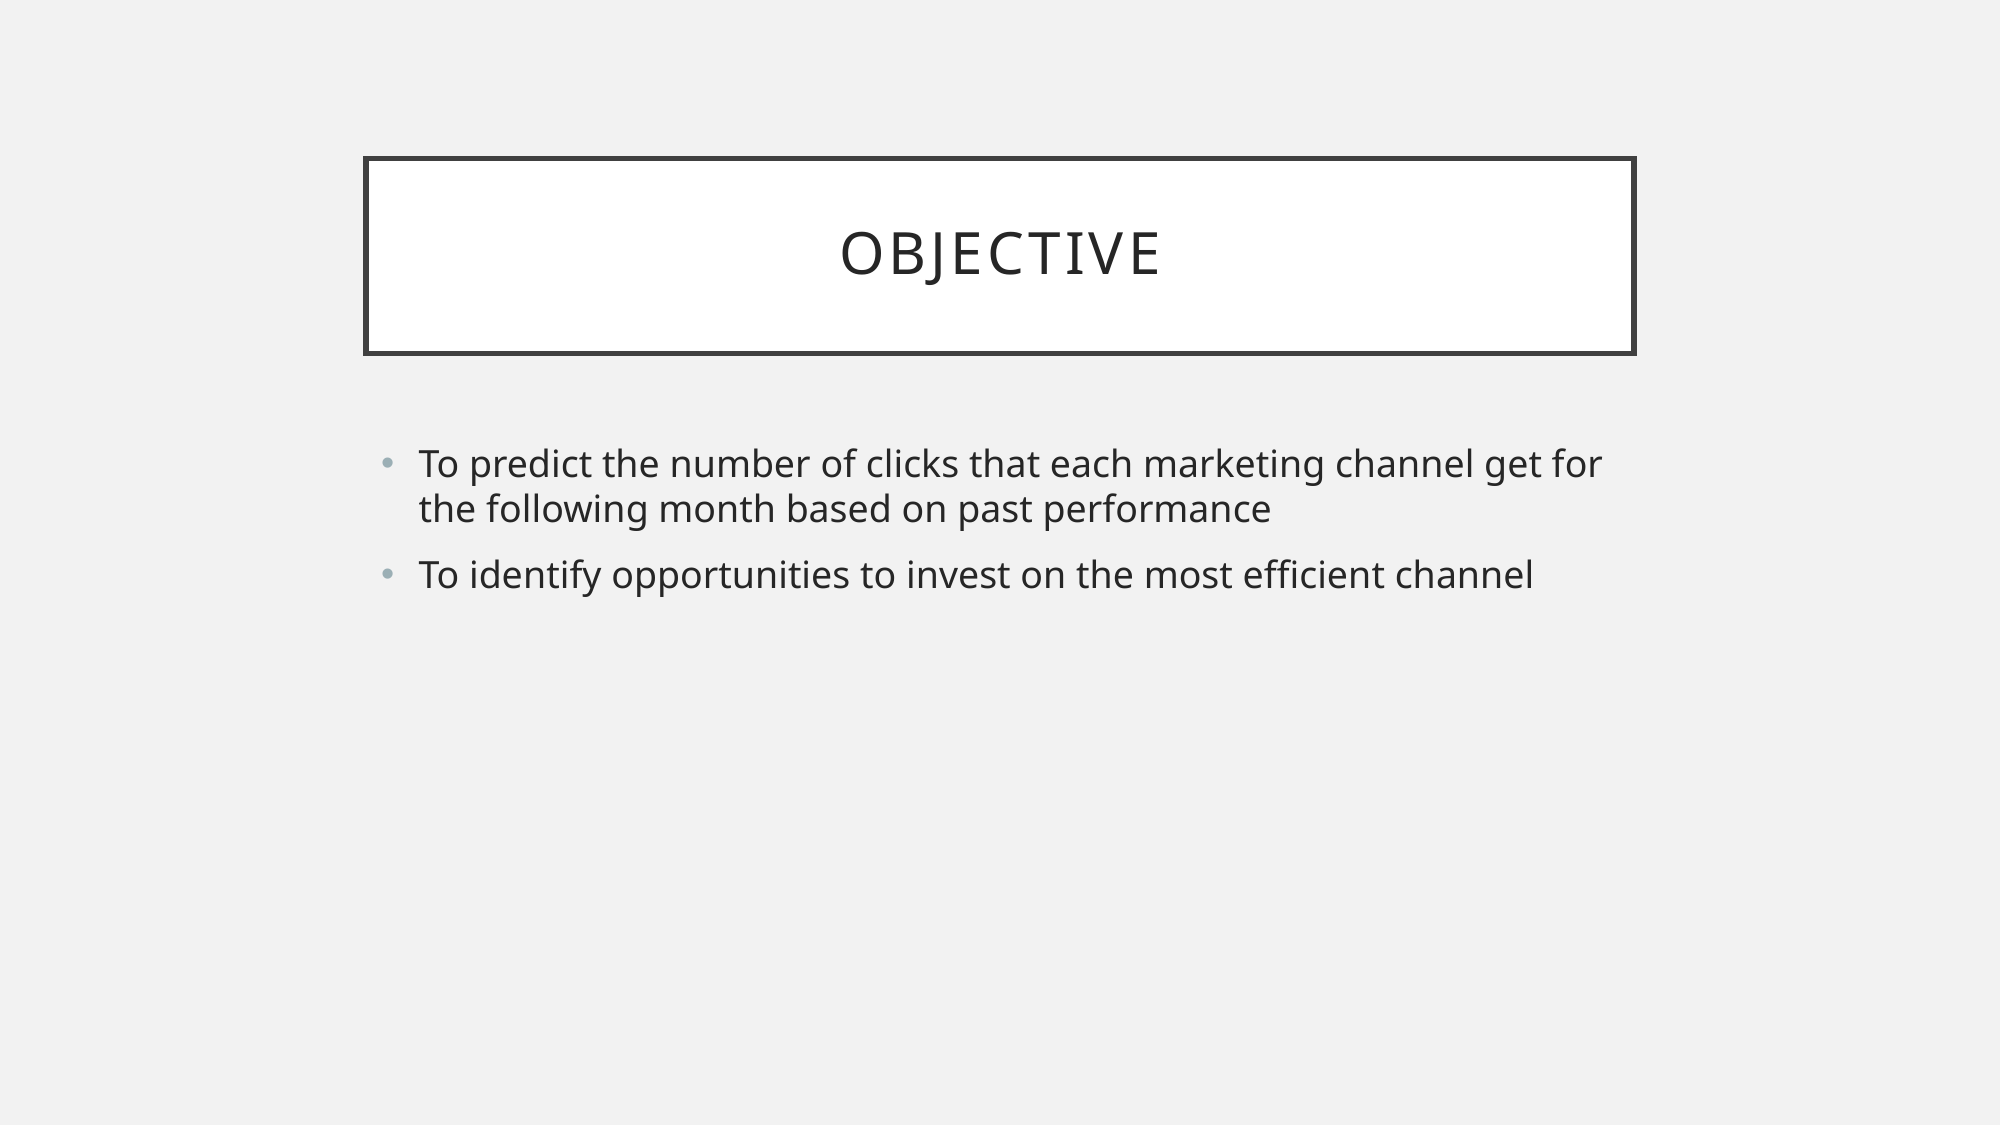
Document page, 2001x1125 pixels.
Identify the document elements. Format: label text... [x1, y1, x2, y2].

title Objective [363, 156, 1637, 356]
list To predict the number of clicks that each marketing channel get for the following month based on past performance To identify opportunities to invest on the most efficient channel [366, 432, 1634, 942]
